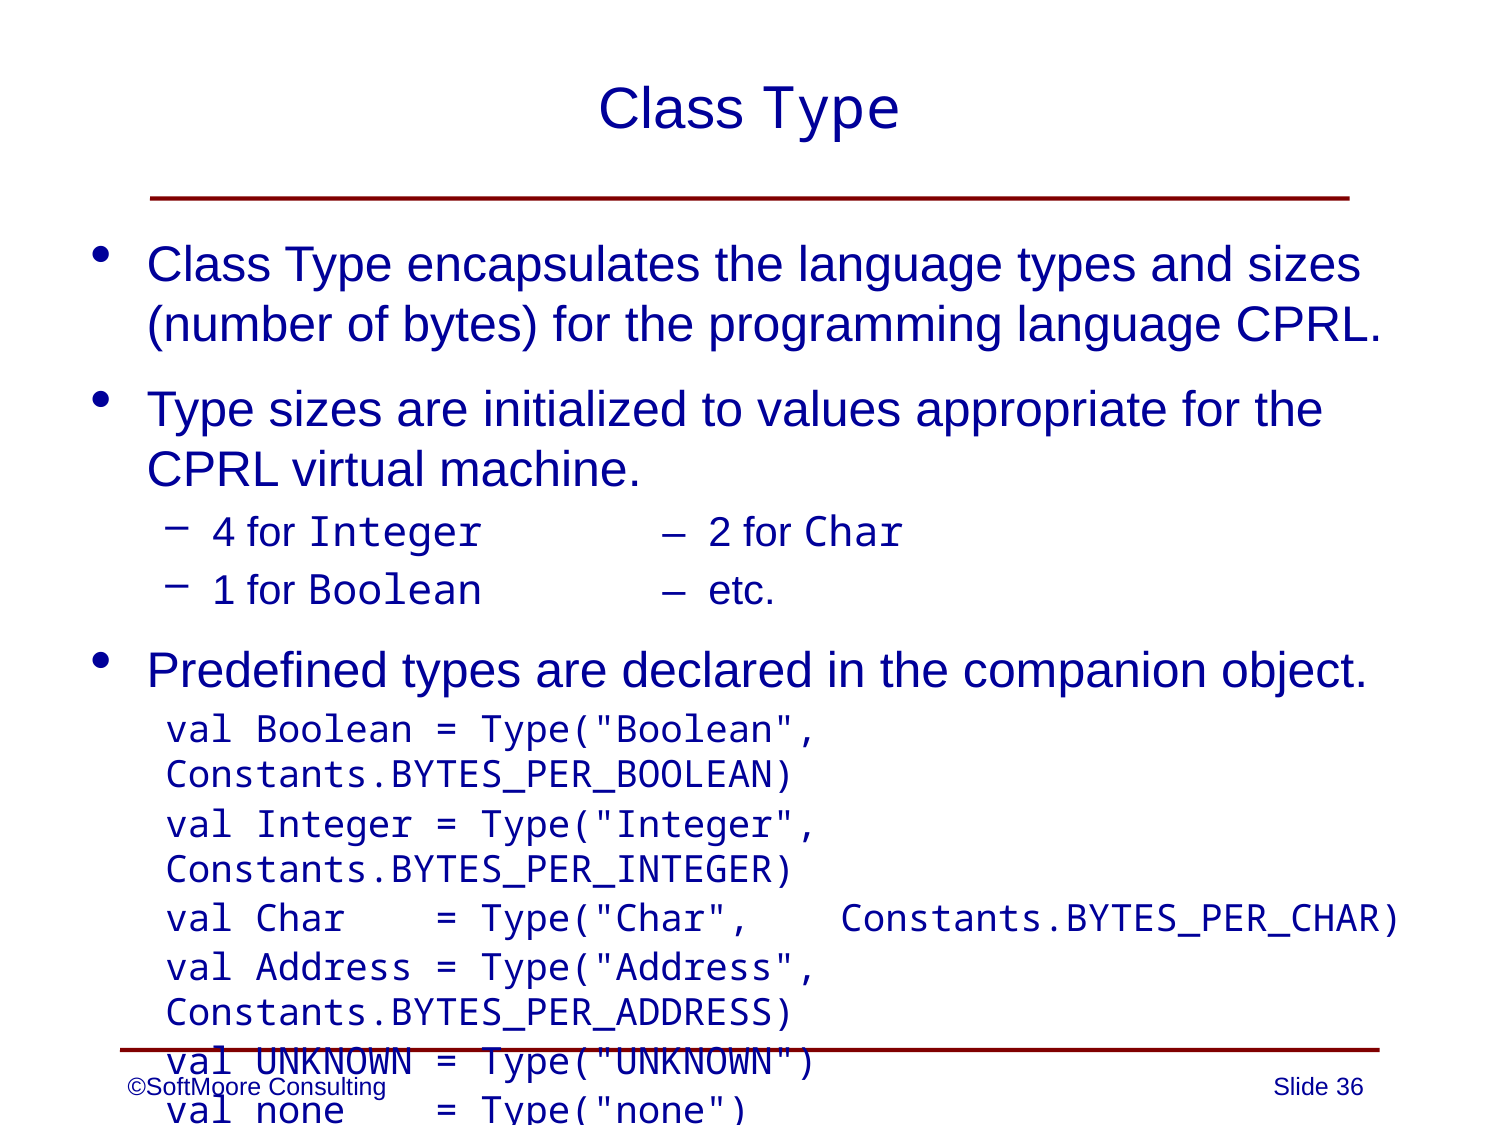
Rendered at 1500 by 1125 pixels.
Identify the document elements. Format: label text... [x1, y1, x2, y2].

slide_number Slide 36 [1078, 1061, 1380, 1109]
title Class Type [149, 22, 1350, 188]
list Class Type encapsulates the language types and sizes (number of bytes) for the programming language CPRL. Type sizes are initialized to values appropriate for the CPRL virtual machine. 4 for Integer – 2 for Char 1 for Boolean – etc. Predefined types are declared in the companion object. val Boolean = Type("Boolean", Constants.BYTES_PER_BOOLEAN) val Integer = Type("Integer", Constants.BYTES_PER_INTEGER) val Char = Type("Char", Constants.BYTES_PER_CHAR) val Address = Type("Address", Constants.BYTES_PER_ADDRESS) val UNKNOWN = Type("UNKNOWN") val none = Type("none") [74, 223, 1425, 1034]
footer ©SoftMoore Consulting [111, 1061, 563, 1109]
